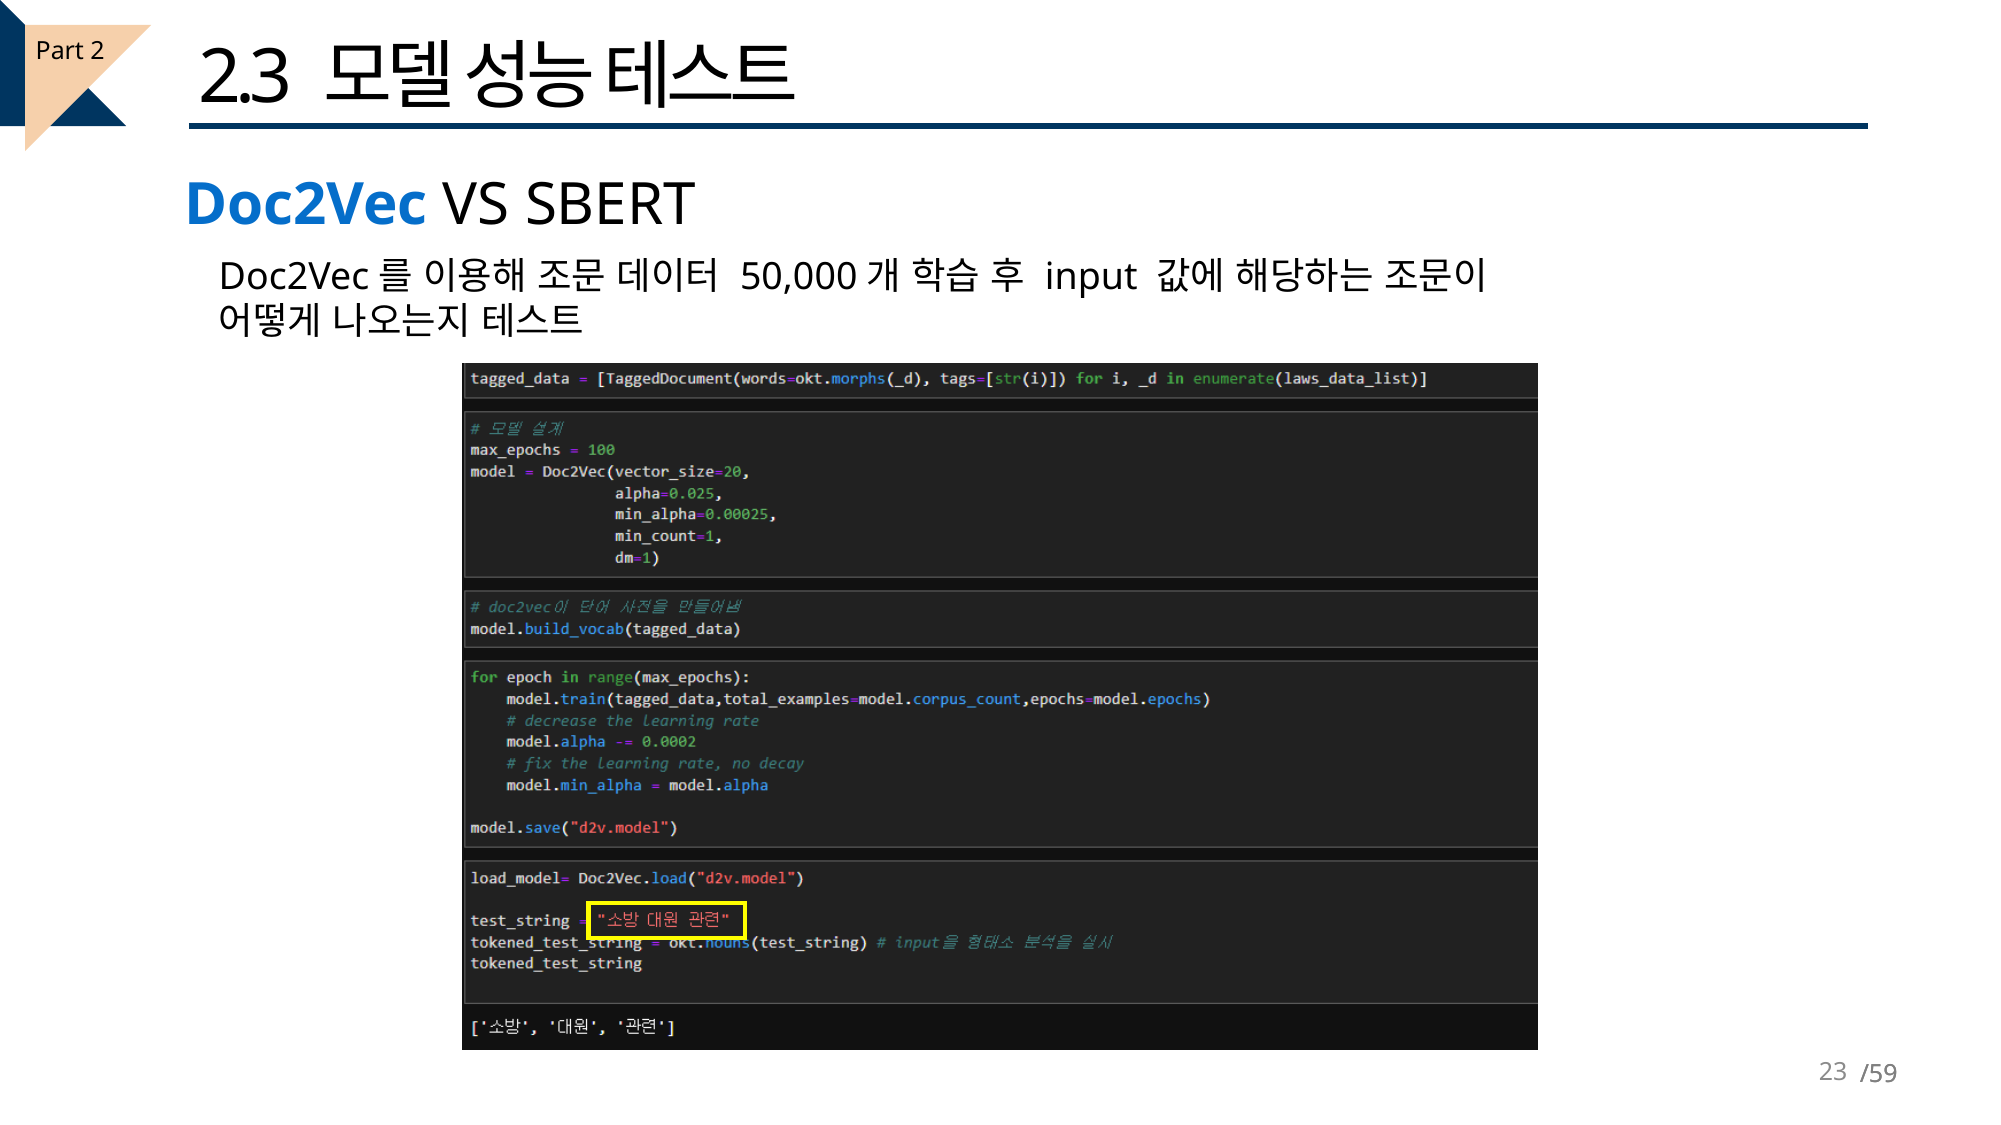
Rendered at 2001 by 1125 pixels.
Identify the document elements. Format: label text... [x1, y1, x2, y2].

text_box 2.3 모델 성능 테스트 [164, 19, 814, 125]
text_box [0, 0, 25, 128]
text_box [51, 88, 129, 128]
text_box Doc2Vec를 이용해 조문 데이터 50,000개 학습 후 input 값에 해당하는 조문이 어떻게 나오는지 테스트 [204, 244, 1827, 350]
text_box [24, 73, 105, 154]
text_box Part 2 [20, 27, 120, 73]
text_box Doc2Vec VS SBERT [169, 159, 711, 244]
picture [462, 363, 1538, 1050]
slide_number 23 [1412, 1042, 1863, 1103]
text_box [24, 23, 154, 58]
